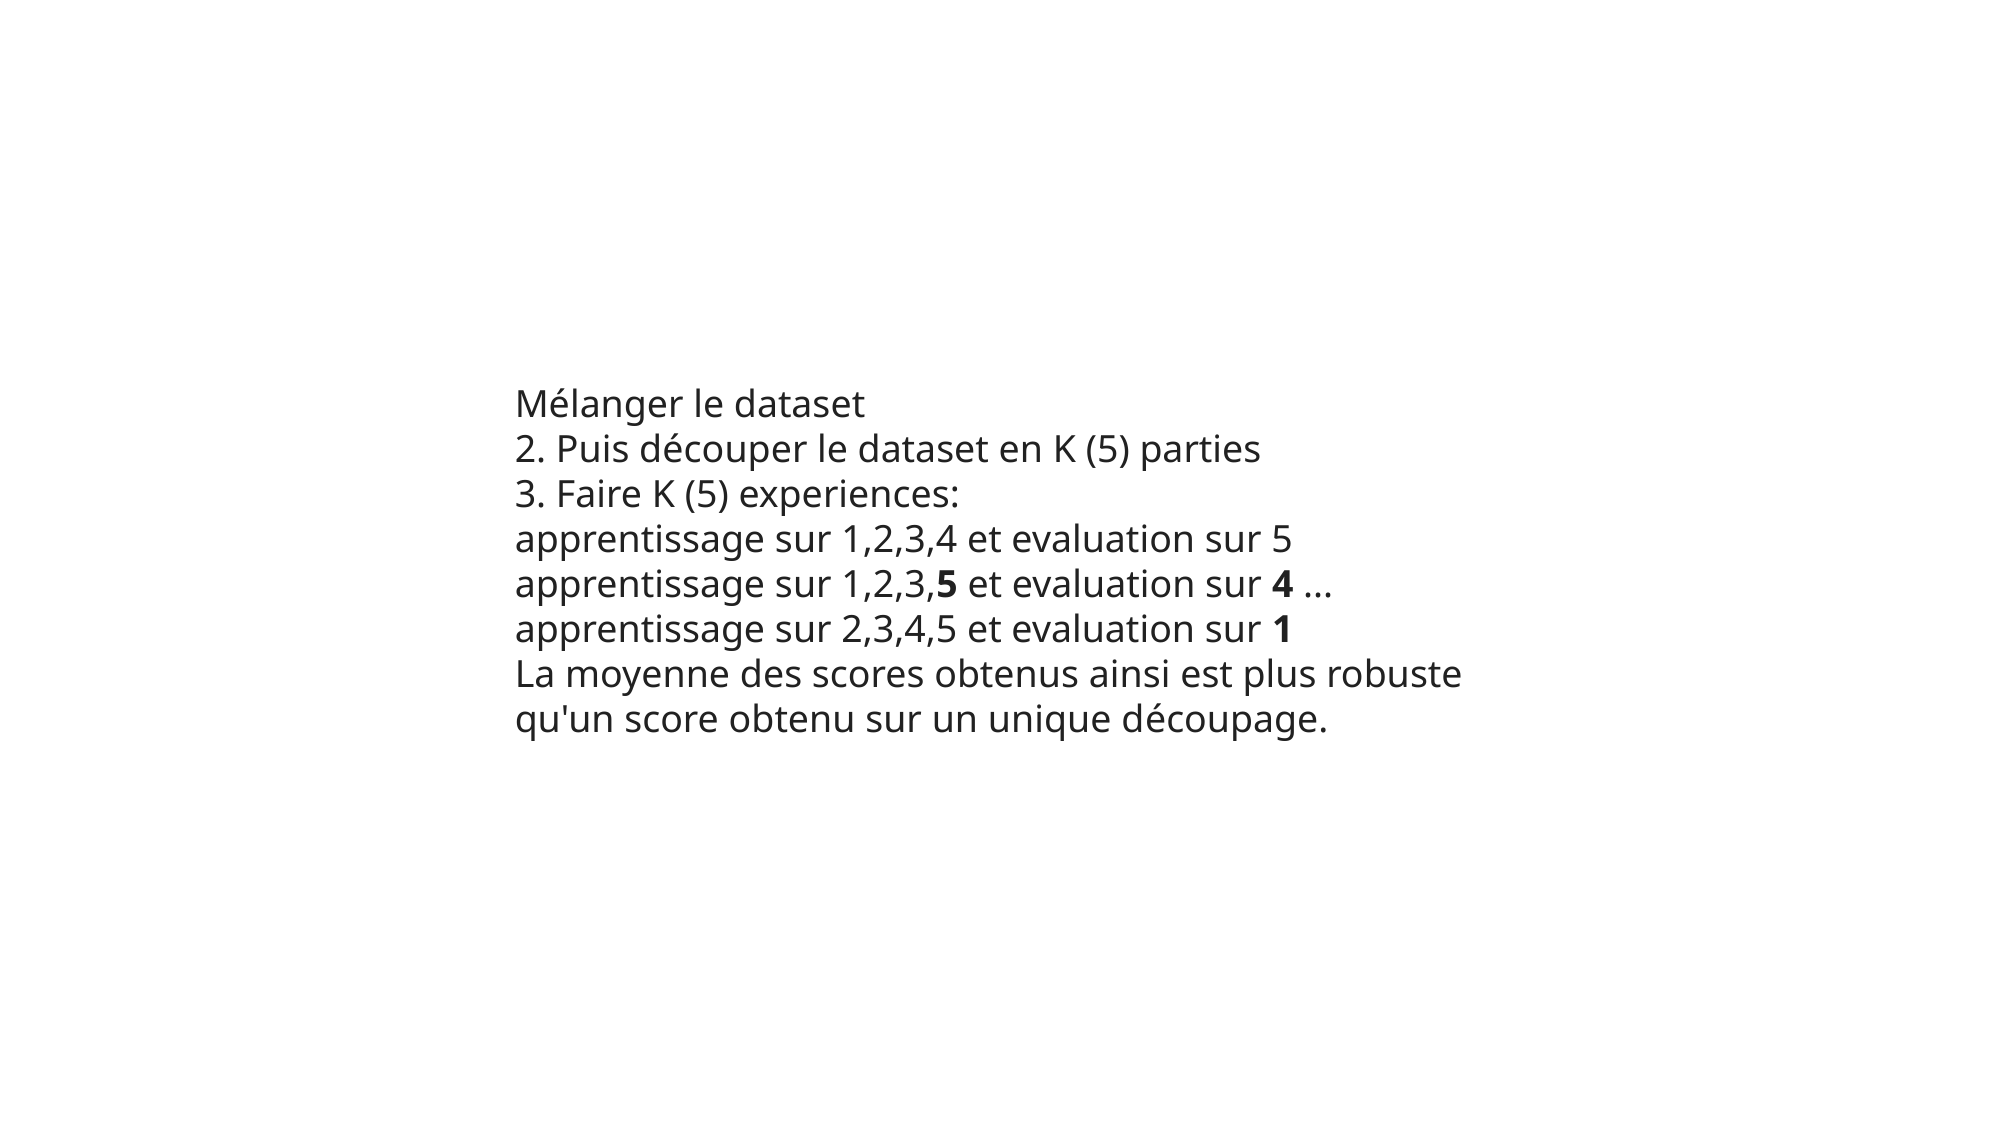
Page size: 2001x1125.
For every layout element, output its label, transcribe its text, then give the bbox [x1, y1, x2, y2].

text_box Mélanger le dataset 2. Puis découper le dataset en K (5) parties 3. Faire K (5) experiences: apprentissage sur 1,2,3,4 et evaluation sur 5 apprentissage sur 1,2,3,5 et evaluation sur 4 ... apprentissage sur 2,3,4,5 et evaluation sur 1 La moyenne des scores obtenus ainsi est plus robuste qu'un score obtenu sur un unique découpage. [500, 373, 1500, 748]
